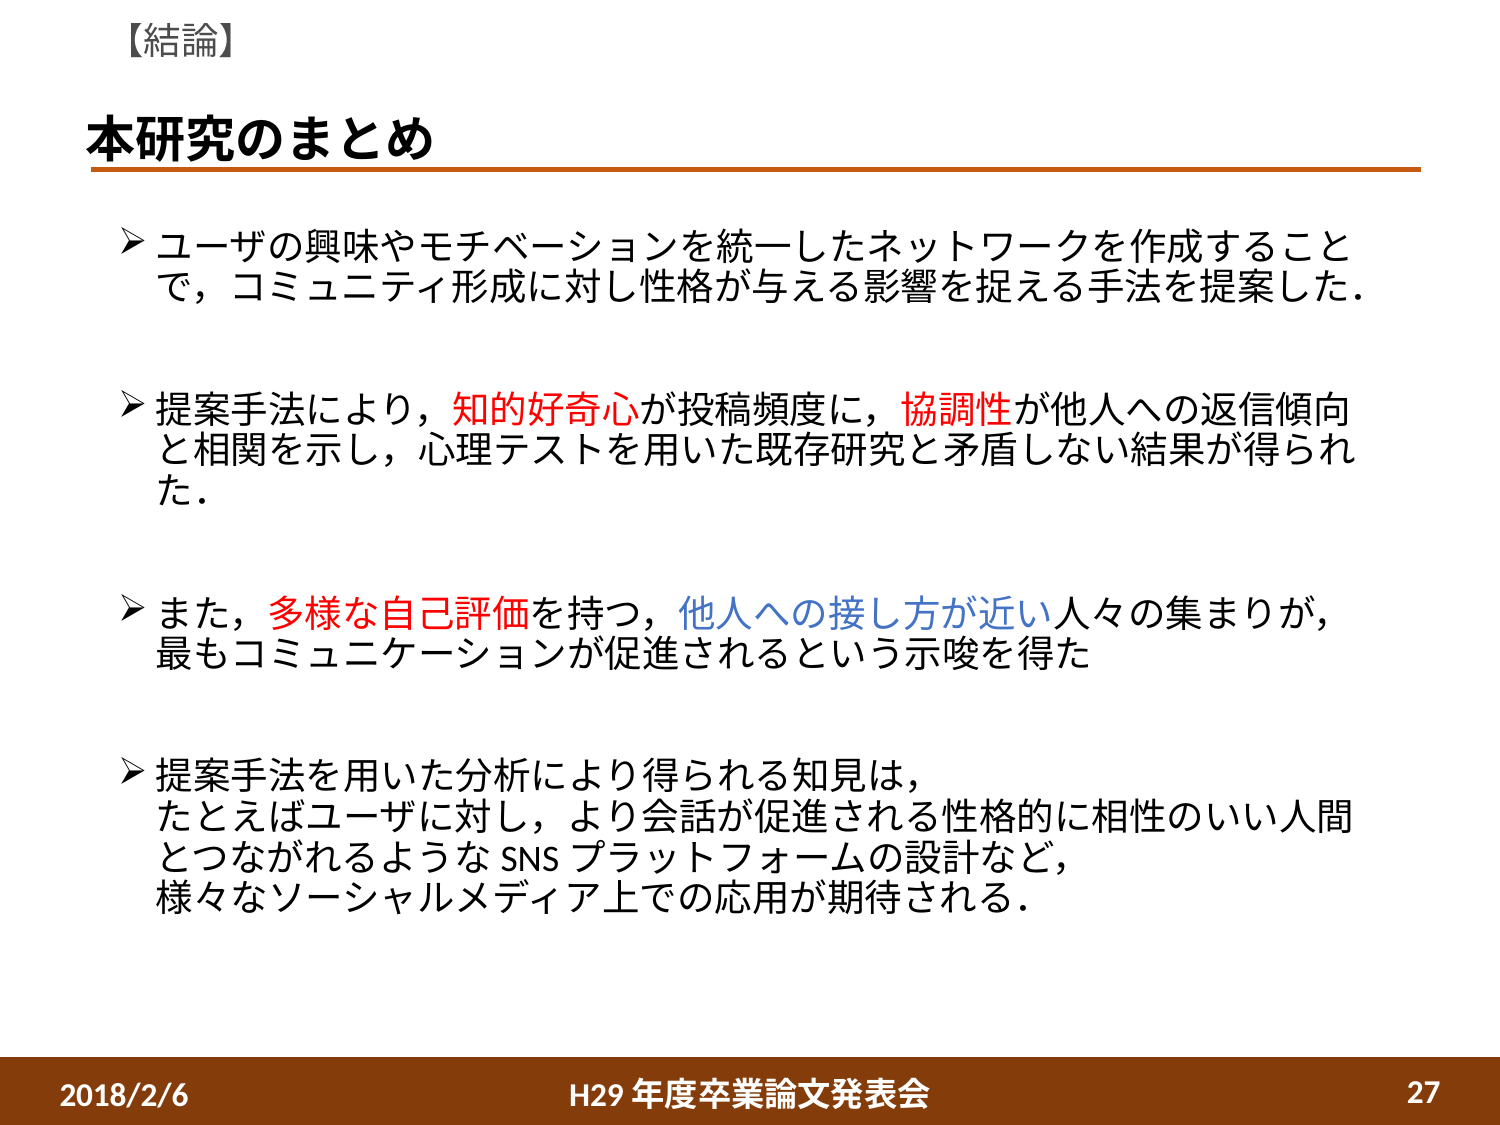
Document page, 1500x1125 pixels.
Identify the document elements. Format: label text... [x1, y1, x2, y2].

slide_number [44, 1063, 383, 1124]
slide_number 27 [1117, 1060, 1456, 1121]
footer H29年度卒業論文発表会 [496, 1063, 1004, 1124]
list 【結論】 [91, 15, 1203, 81]
list ユーザの興味やモチベーションを統一したネットワークを作成することで，コミュニティ形成に対し性格が与える影響を捉える手法を提案した． 提案手法により，知的好奇心が投稿頻度に，協調性が他人への返信傾向と相関を示し，心理テストを用いた既存研究と矛盾しない結果が得られた． また，多様な自己評価を持つ，他人への接し方が近い人々の集まりが，最もコミュニケーションが促進されるという示唆を得た 提案手法を用いた分析により得られる知見は， たとえばユーザに対し，より会話が促進される性格的に相性のいい人間とつながれるようなSNSプラットフォームの設計など， 様々なソーシャルメディア上での応用が期待される． [103, 220, 1397, 1014]
title 本研究のまとめ [70, 92, 1500, 190]
